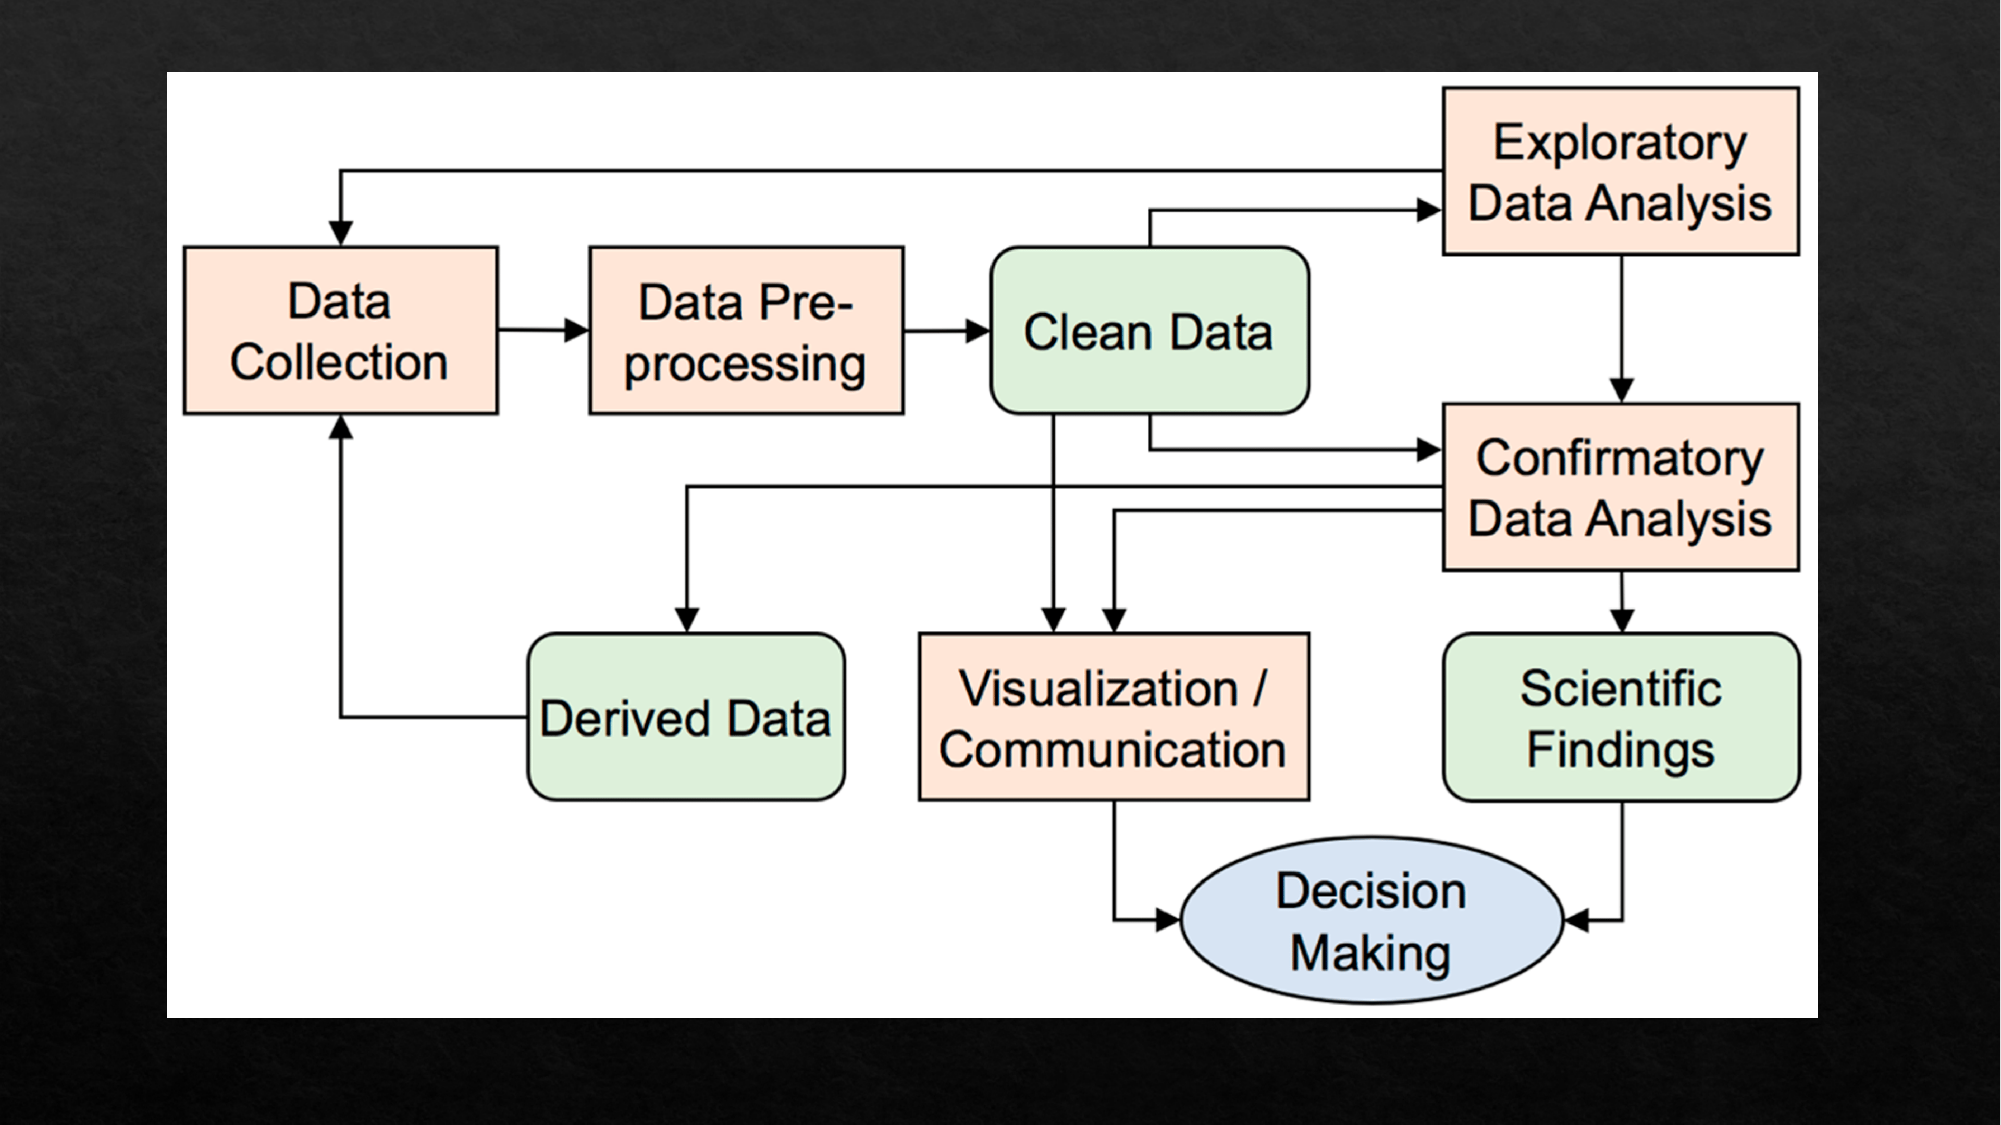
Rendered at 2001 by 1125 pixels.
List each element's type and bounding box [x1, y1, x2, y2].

picture [167, 71, 1818, 1018]
